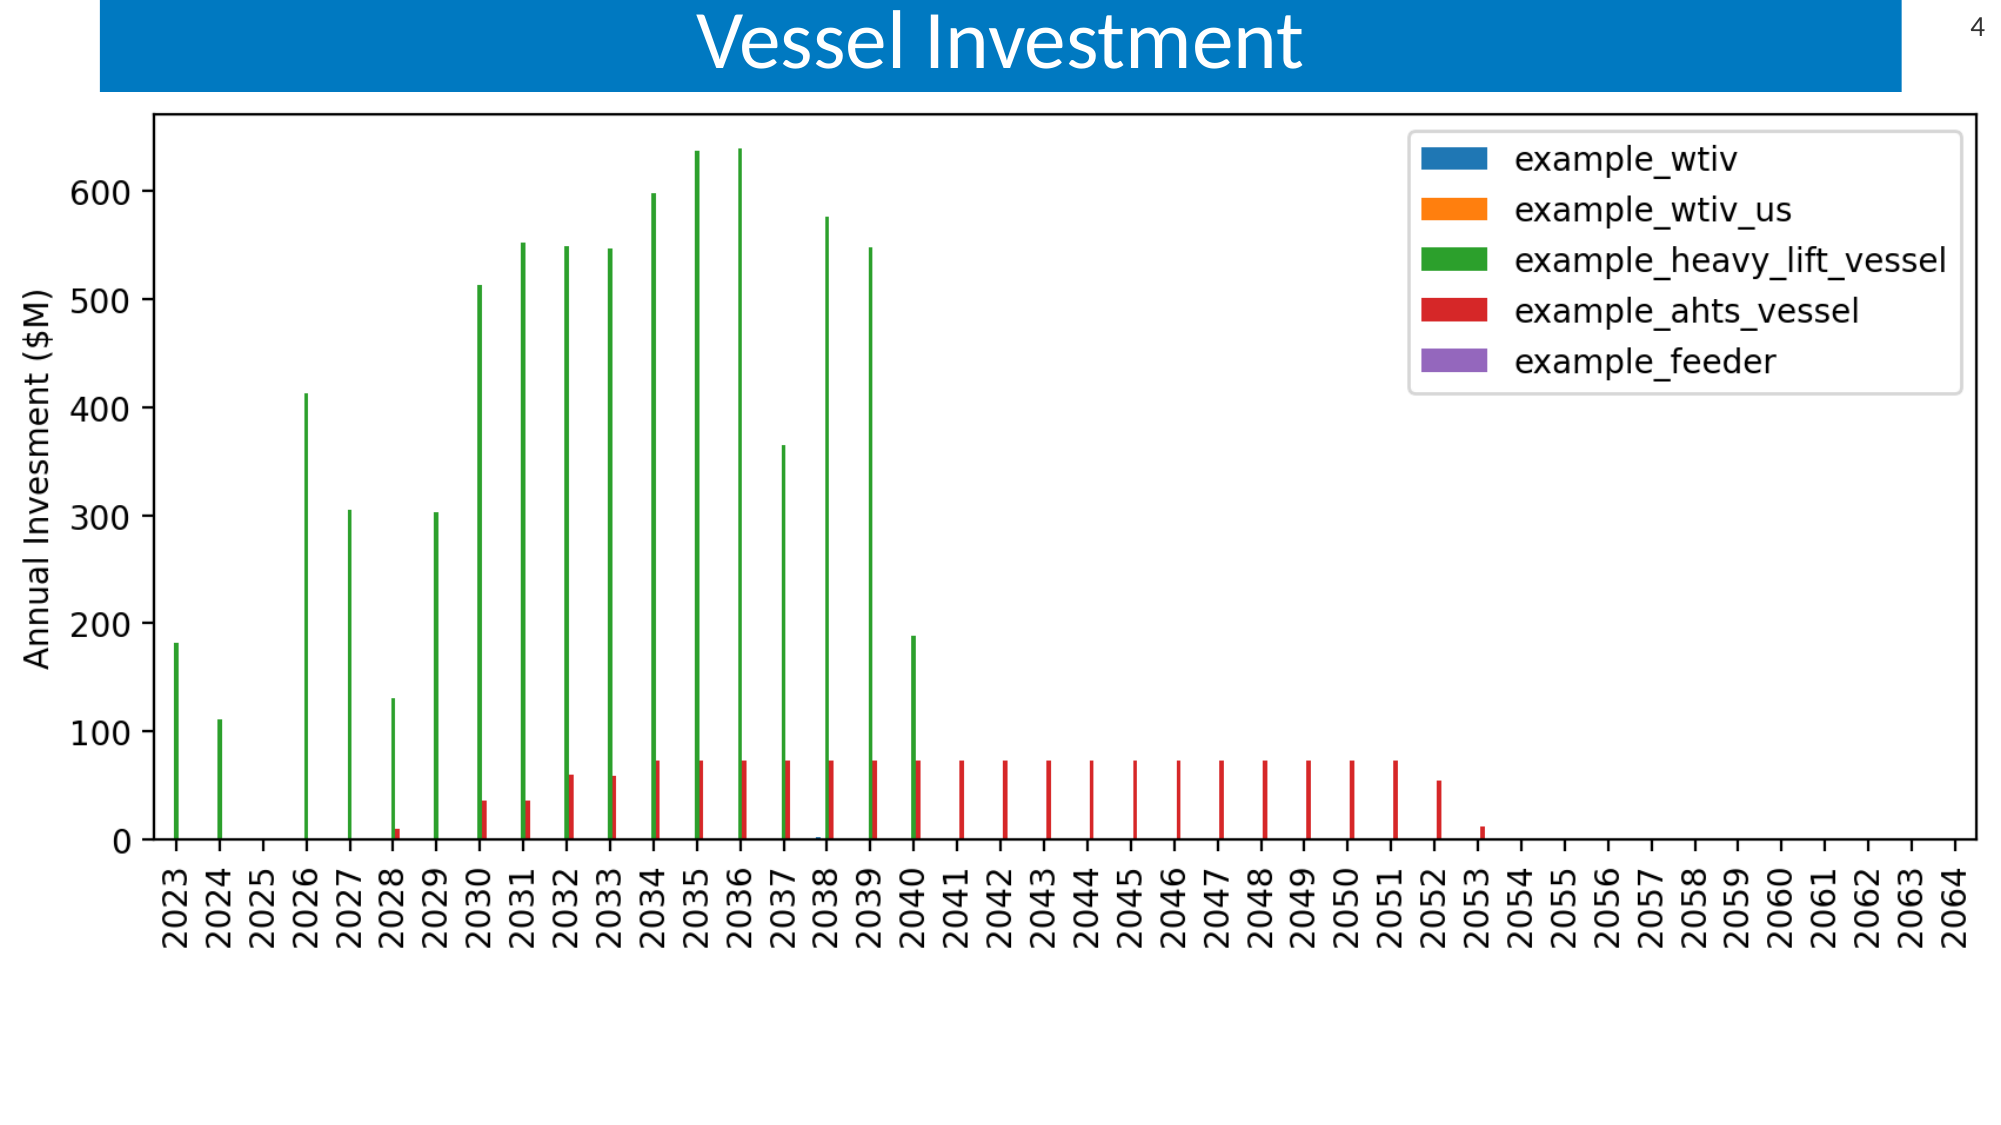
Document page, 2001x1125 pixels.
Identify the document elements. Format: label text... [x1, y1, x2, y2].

title Vessel Investment [99, 0, 1902, 91]
picture [0, 92, 2000, 969]
